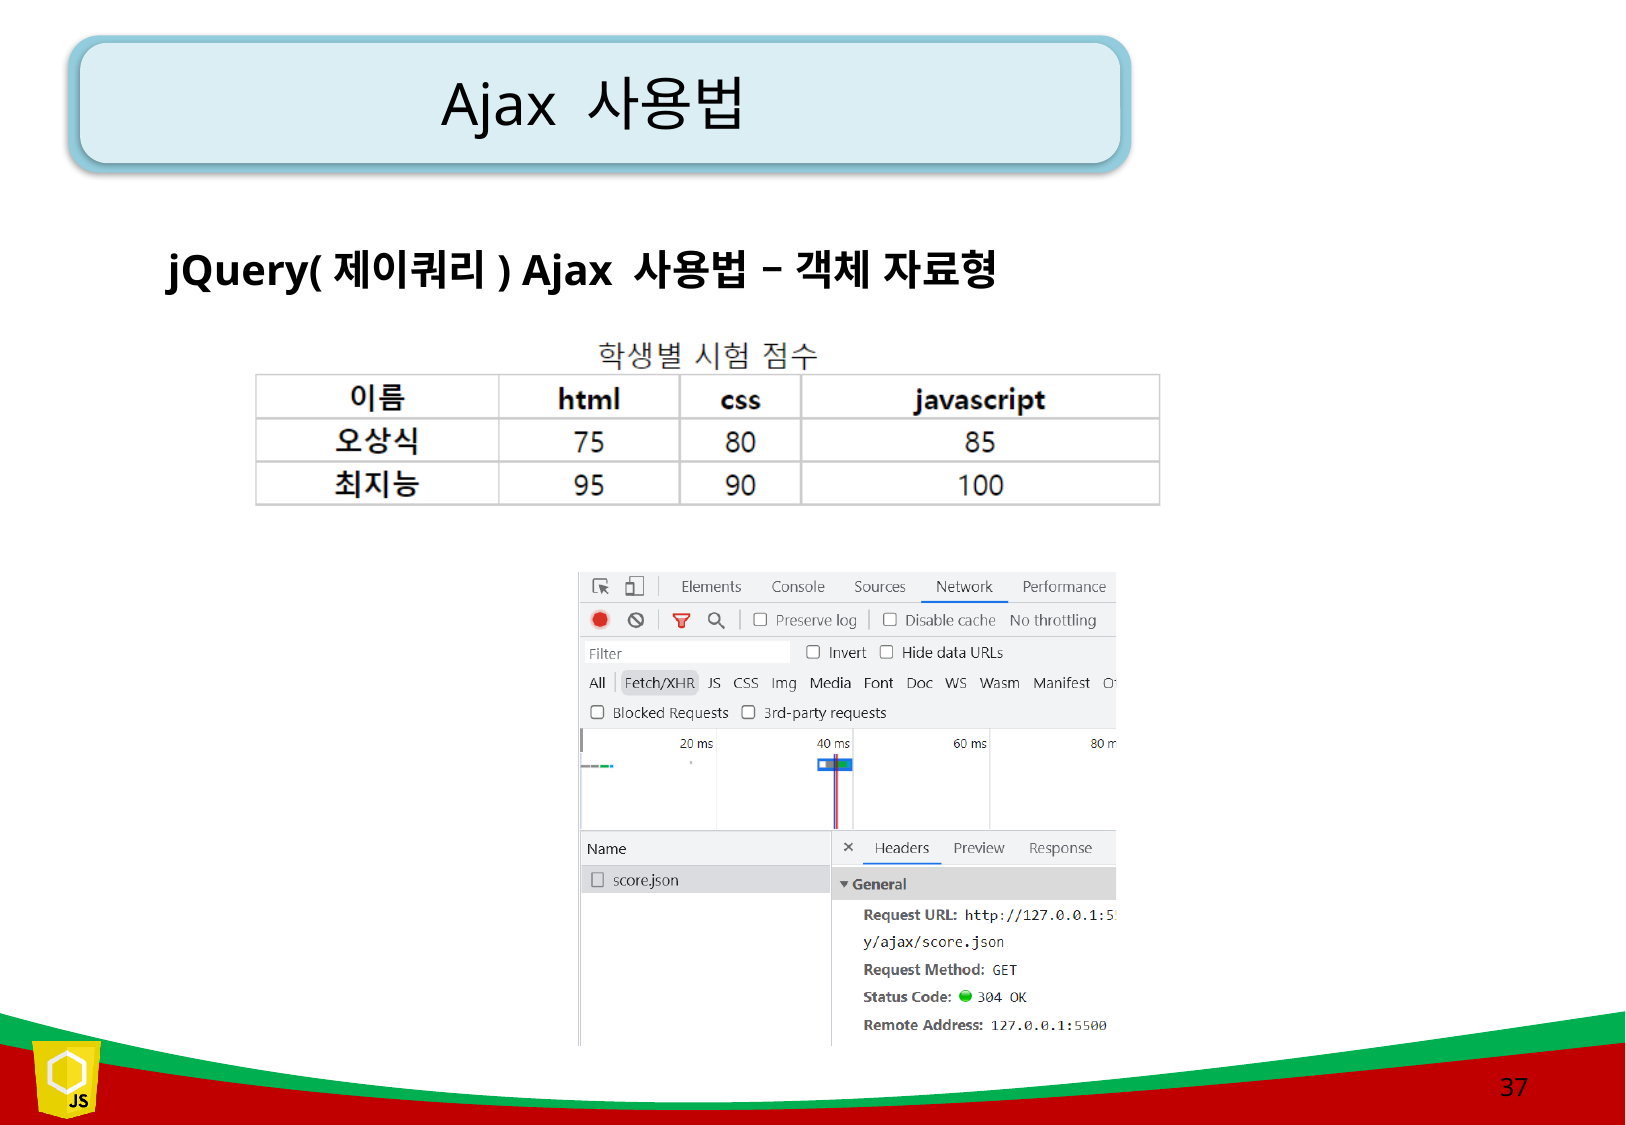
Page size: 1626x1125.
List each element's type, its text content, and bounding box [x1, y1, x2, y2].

title Ajax 사용법 [68, 32, 1121, 173]
picture [575, 572, 1117, 1046]
slide_number 37 [1452, 1058, 1544, 1119]
text_box jQuery(제이쿼리) Ajax 사용법 – 객체 자료형 [142, 211, 1501, 302]
picture [244, 327, 1173, 540]
picture [32, 1041, 101, 1119]
